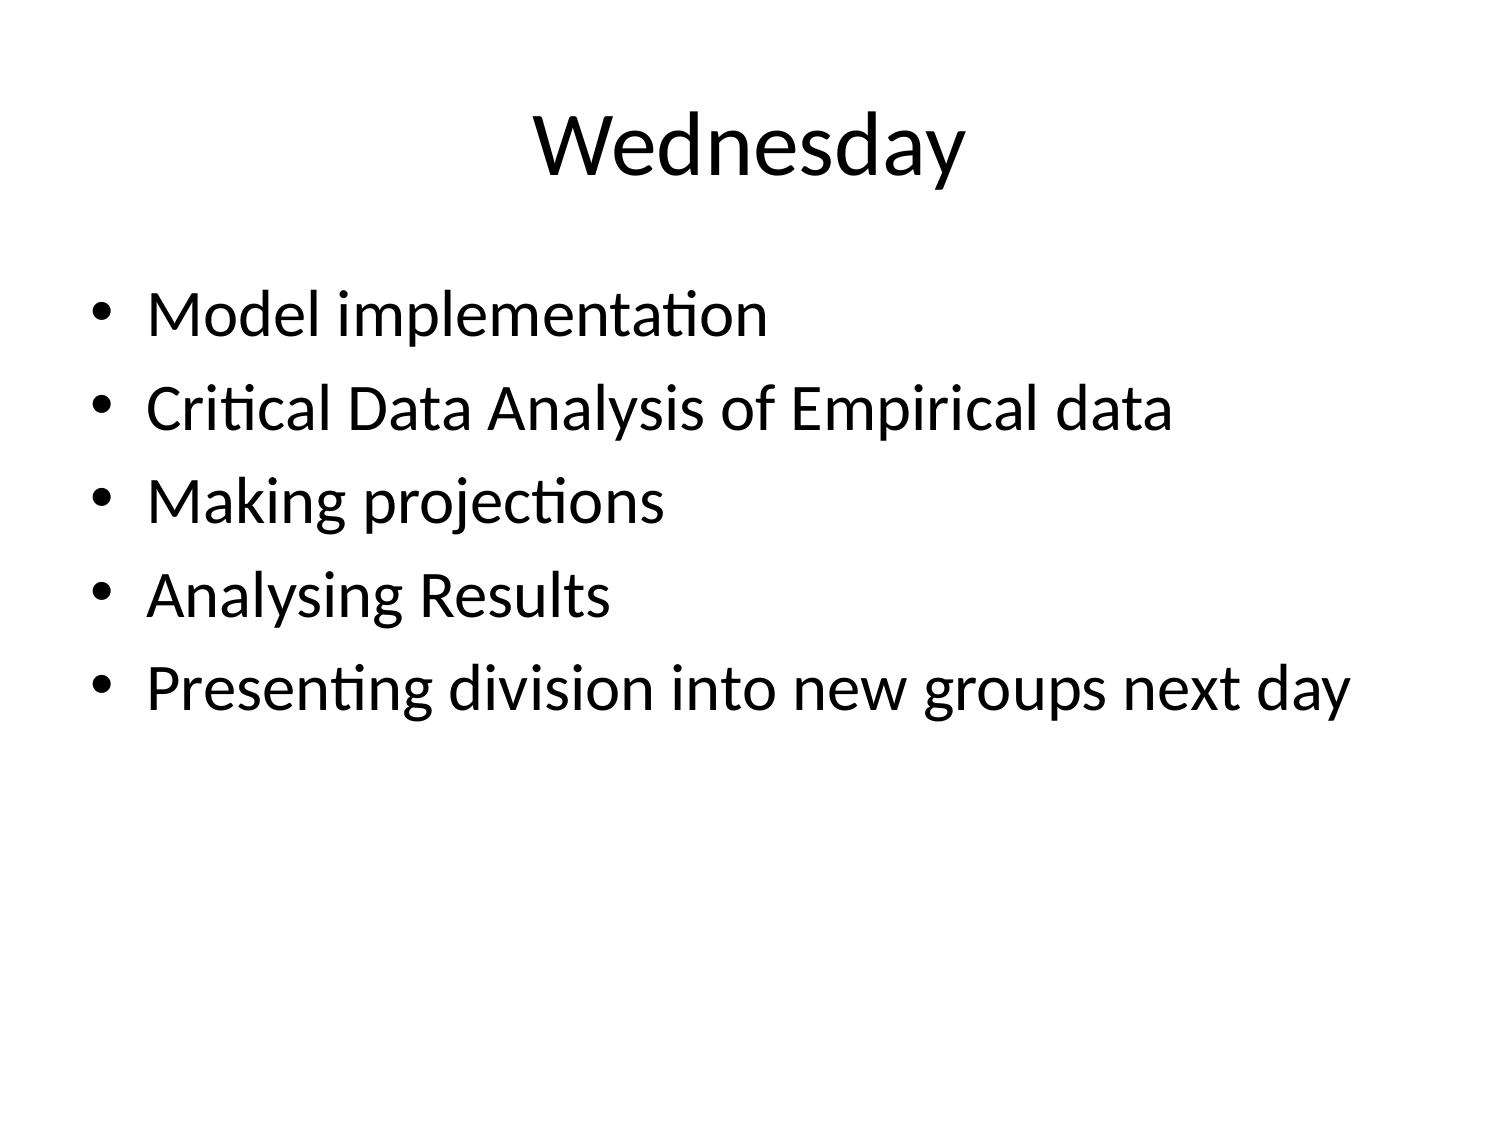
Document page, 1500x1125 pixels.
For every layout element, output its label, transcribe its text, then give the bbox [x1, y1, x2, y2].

list Model implementation Critical Data Analysis of Empirical data Making projections Analysing Results Presenting division into new groups next day [75, 262, 1425, 1005]
title Wednesday [75, 45, 1425, 233]
